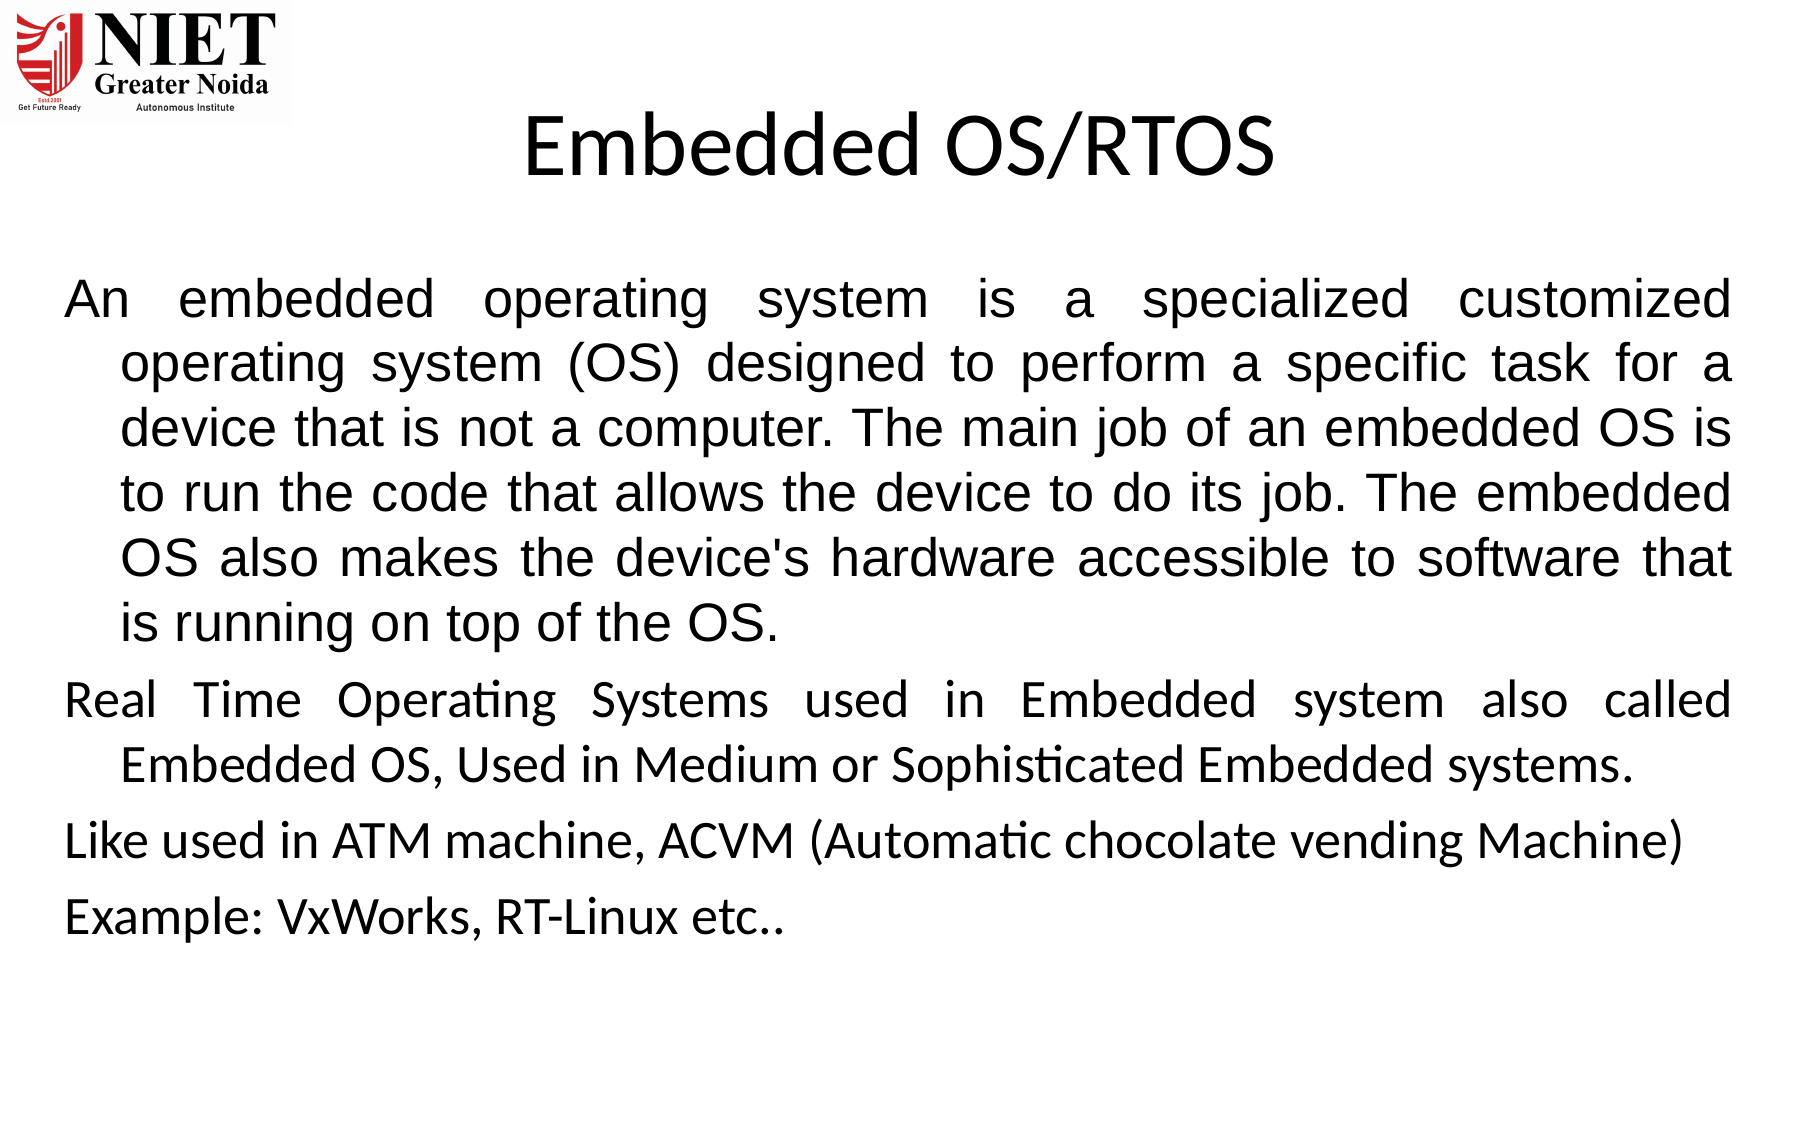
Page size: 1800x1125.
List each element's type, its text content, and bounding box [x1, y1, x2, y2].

title Embedded OS/RTOS [89, 44, 1711, 233]
list An embedded operating system is a specialized customized operating system (OS) designed to perform a specific task for a device that is not a computer. The main job of an embedded OS is to run the code that allows the device to do its job. The embedded OS also makes the device's hardware accessible to software that is running on top of the OS. Real Time Operating Systems used in Embedded system also called Embedded OS, Used in Medium or Sophisticated Embedded systems. Like used in ATM machine, ACVM (Automatic chocolate vending Machine) Example: VxWorks, RT-Linux etc.. [49, 255, 1751, 1059]
picture [0, 0, 292, 125]
